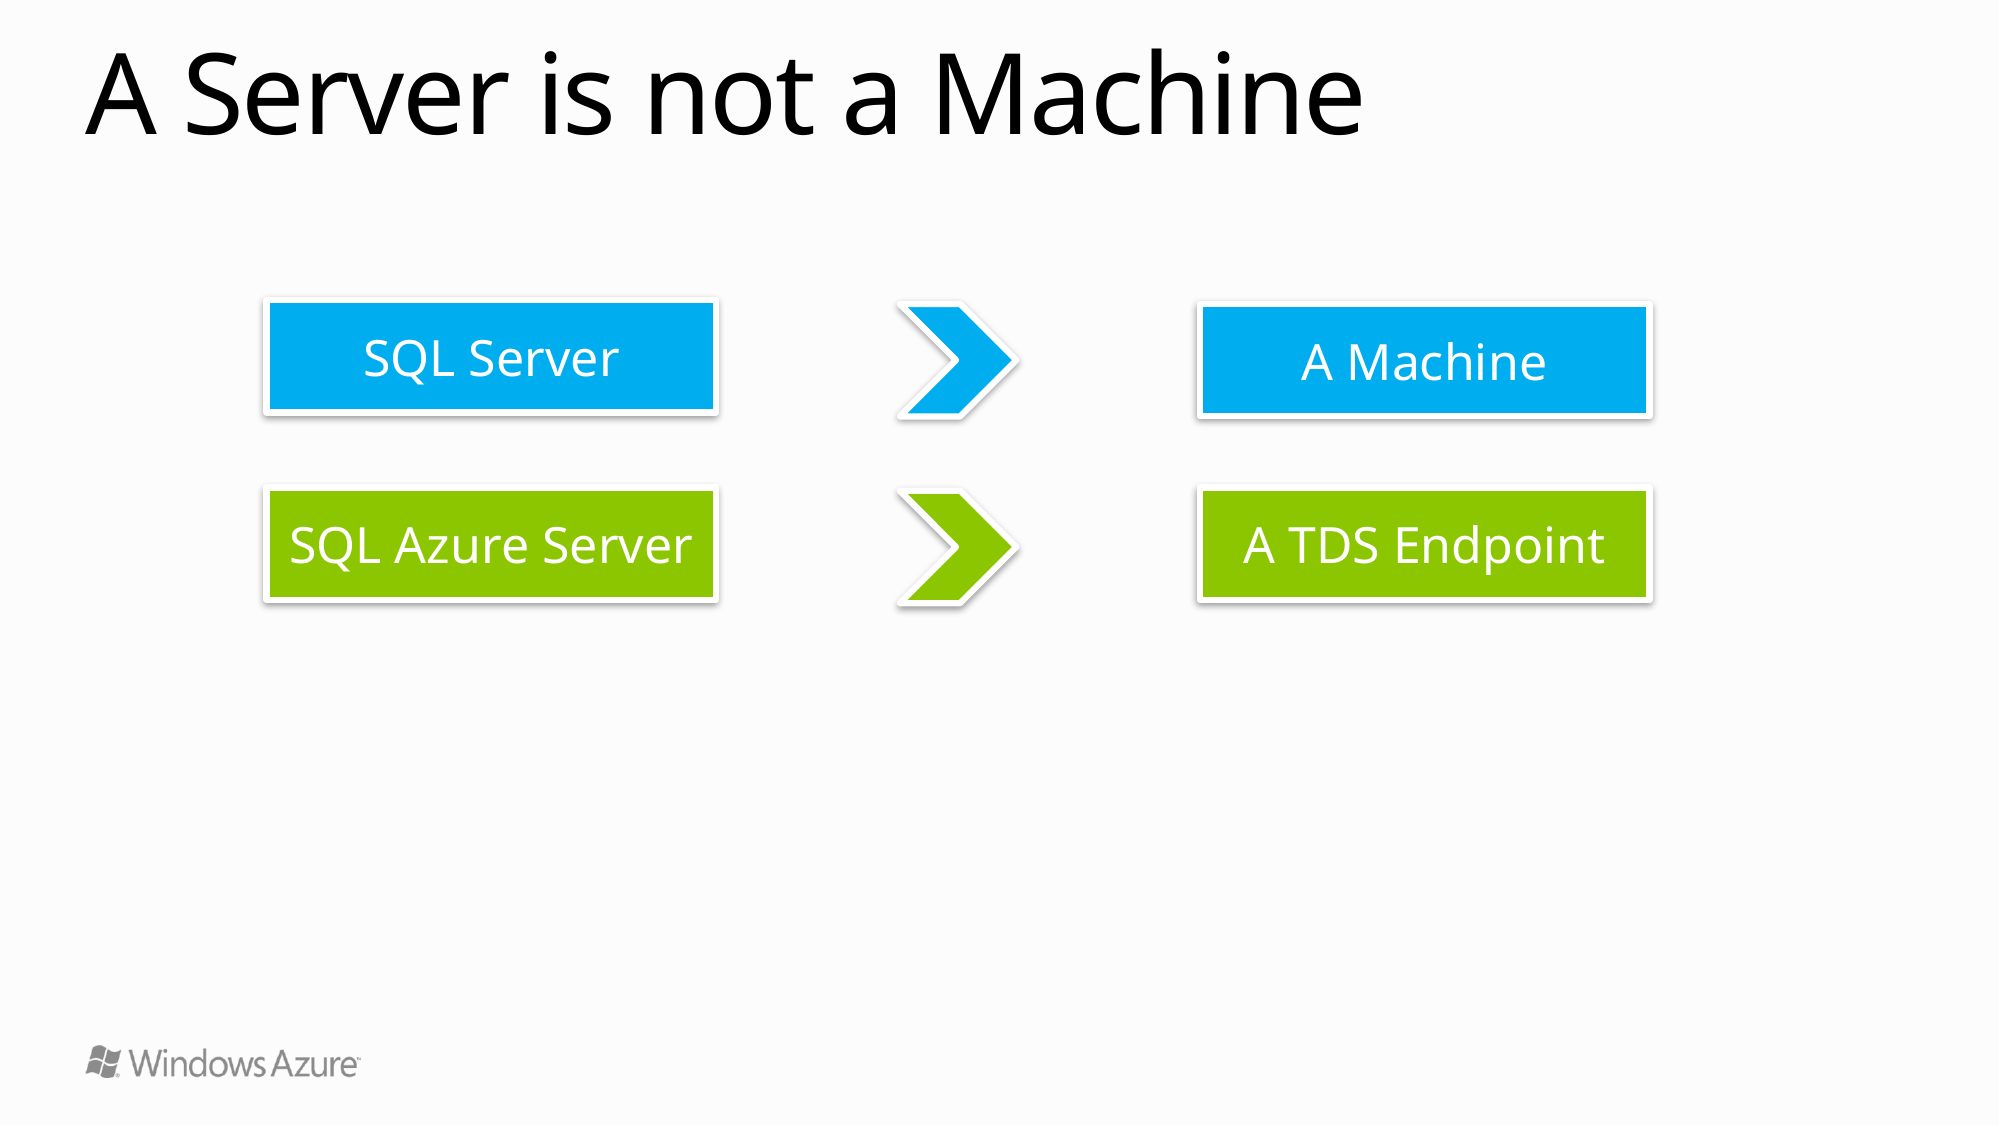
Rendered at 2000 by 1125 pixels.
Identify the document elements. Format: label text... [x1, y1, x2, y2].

text_box SQL Azure Server [263, 484, 719, 603]
text_box [896, 487, 1020, 607]
text_box A TDS Endpoint [1197, 484, 1653, 603]
text_box [896, 300, 1020, 420]
text_box SQL Server [263, 297, 719, 416]
title A Server is not a Machine [85, 37, 1914, 161]
text_box A Machine [1197, 301, 1653, 419]
